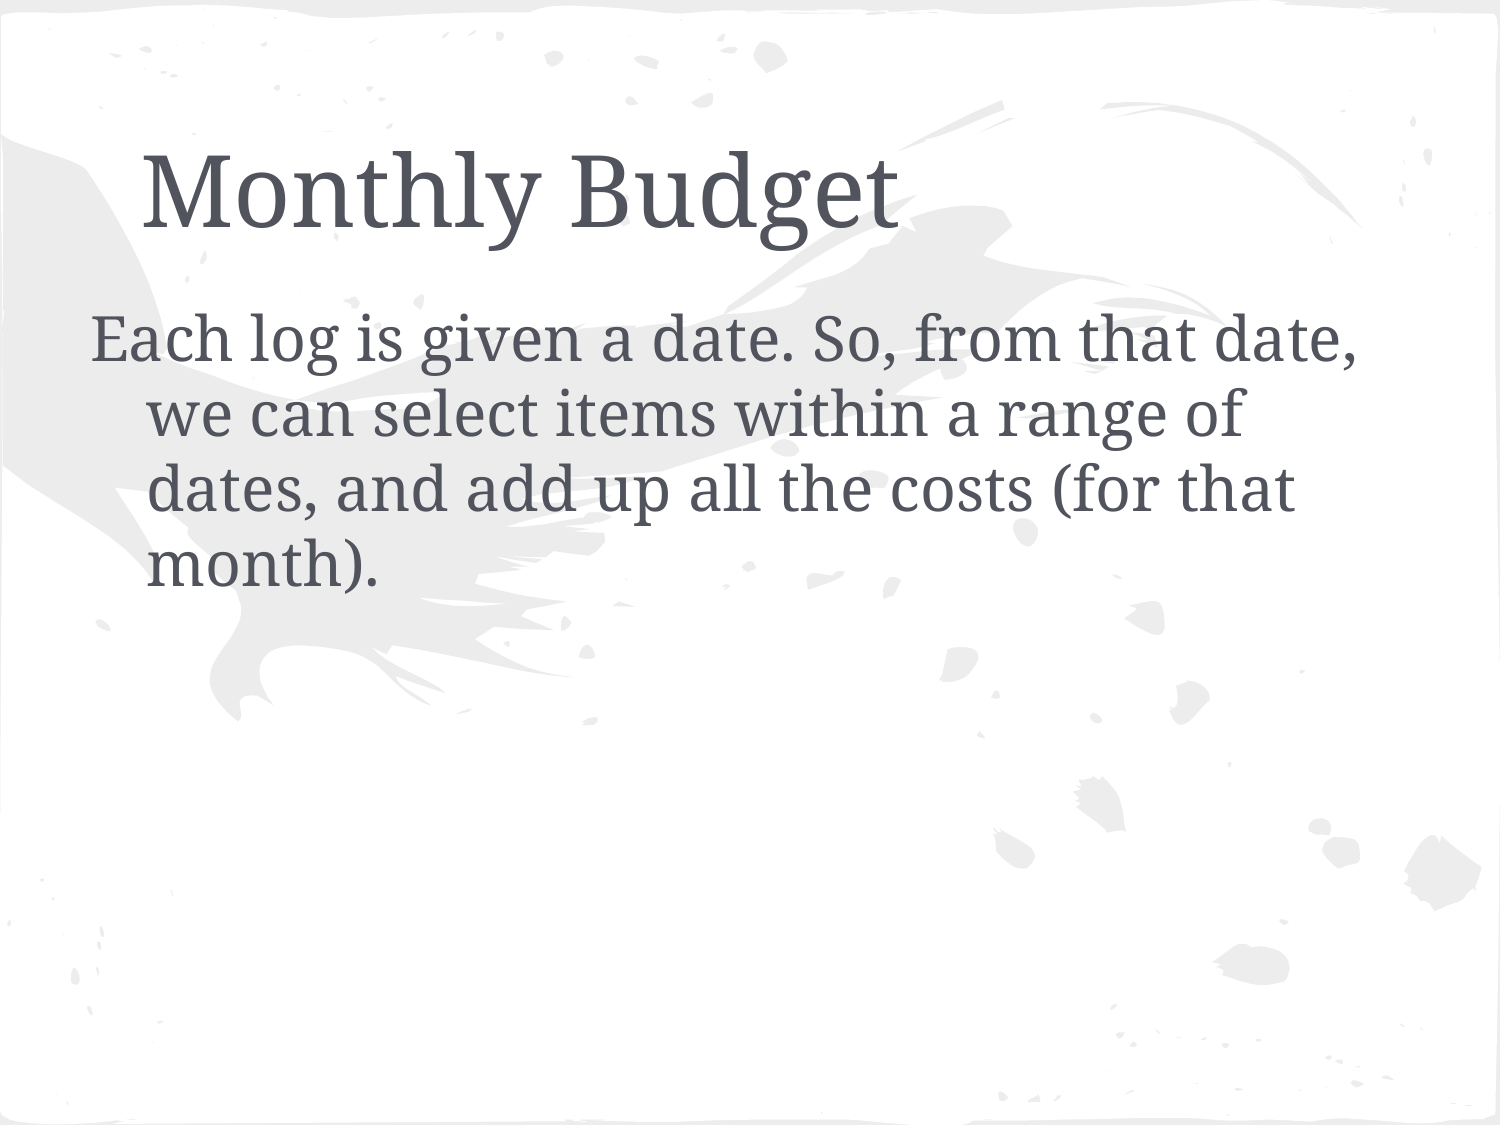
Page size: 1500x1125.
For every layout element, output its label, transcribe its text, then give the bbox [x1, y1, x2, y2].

list Each log is given a date. So, from that date, we can select items within a range of dates, and add up all the costs (for that month). [75, 283, 1425, 1078]
title Monthly Budget [75, 34, 1425, 263]
